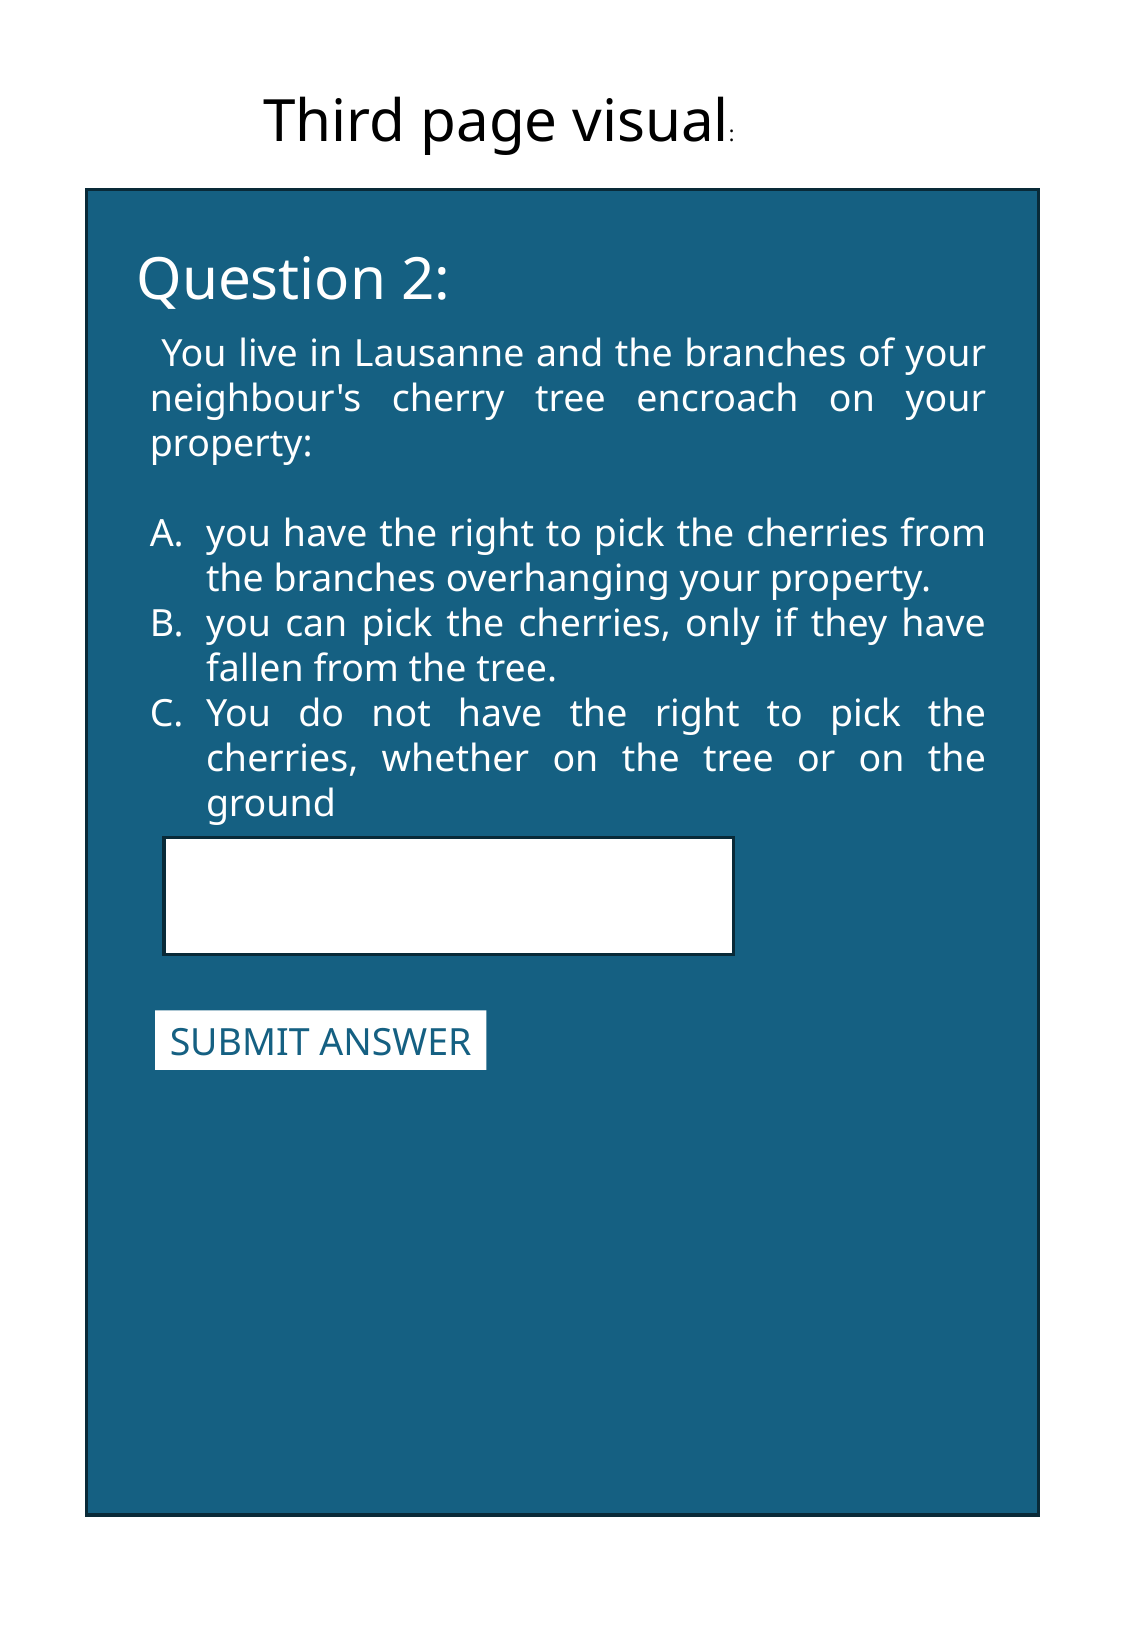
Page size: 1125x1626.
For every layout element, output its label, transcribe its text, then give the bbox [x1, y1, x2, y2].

text_box SUBMIT ANSWER [155, 1010, 487, 1070]
text_box Third page visual: [248, 75, 750, 186]
text_box You live in Lausanne and the branches of your neighbour's cherry tree encroach on your property: you have the right to pick the cherries from the branches overhanging your property. you can pick the cherries, only if they have fallen from the tree. You do not have the right to pick the cherries, whether on the tree or on the ground [135, 322, 1002, 967]
text_box A [85, 188, 1040, 1517]
text_box [162, 836, 735, 956]
text_box Question 2: [121, 233, 1125, 319]
